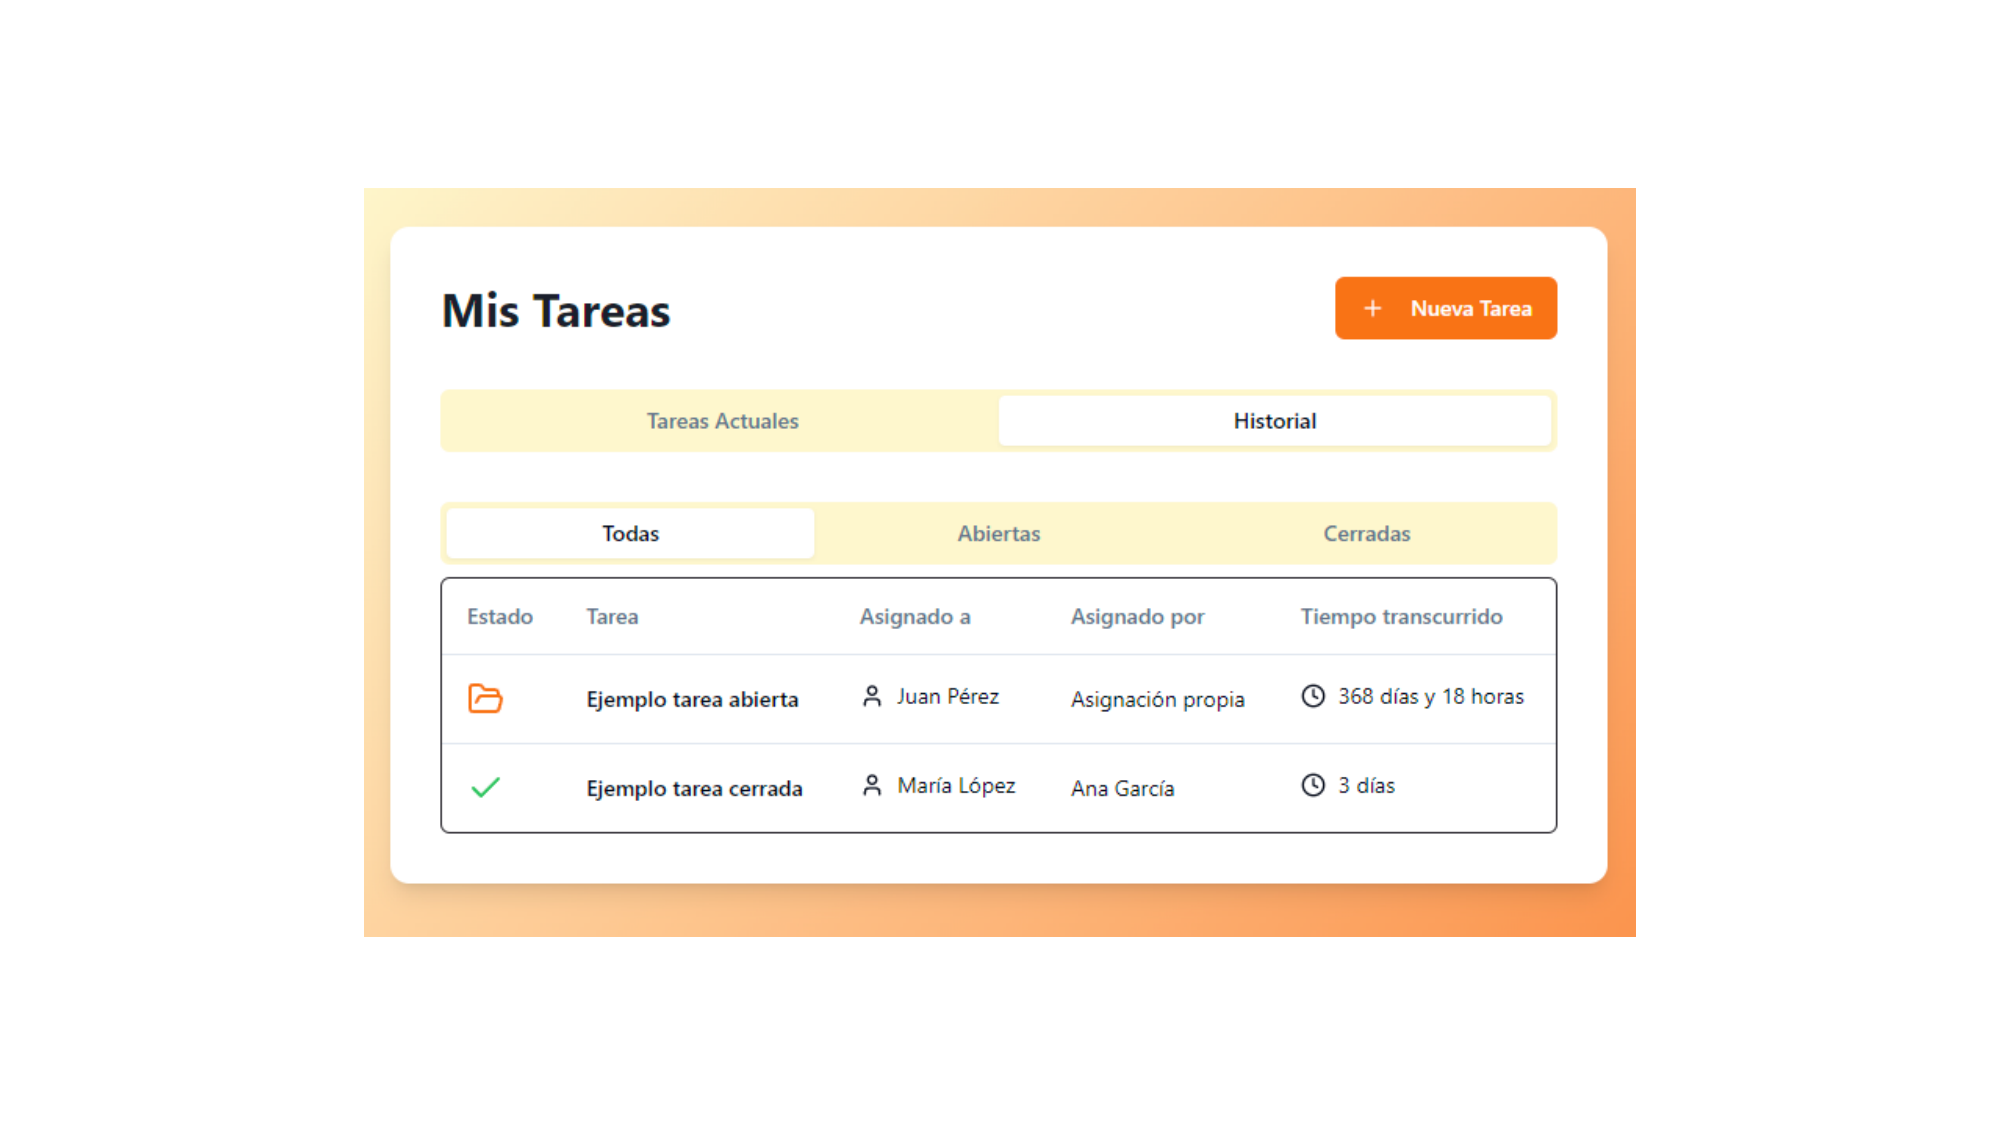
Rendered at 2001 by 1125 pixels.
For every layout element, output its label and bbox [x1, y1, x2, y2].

picture [364, 187, 1636, 938]
